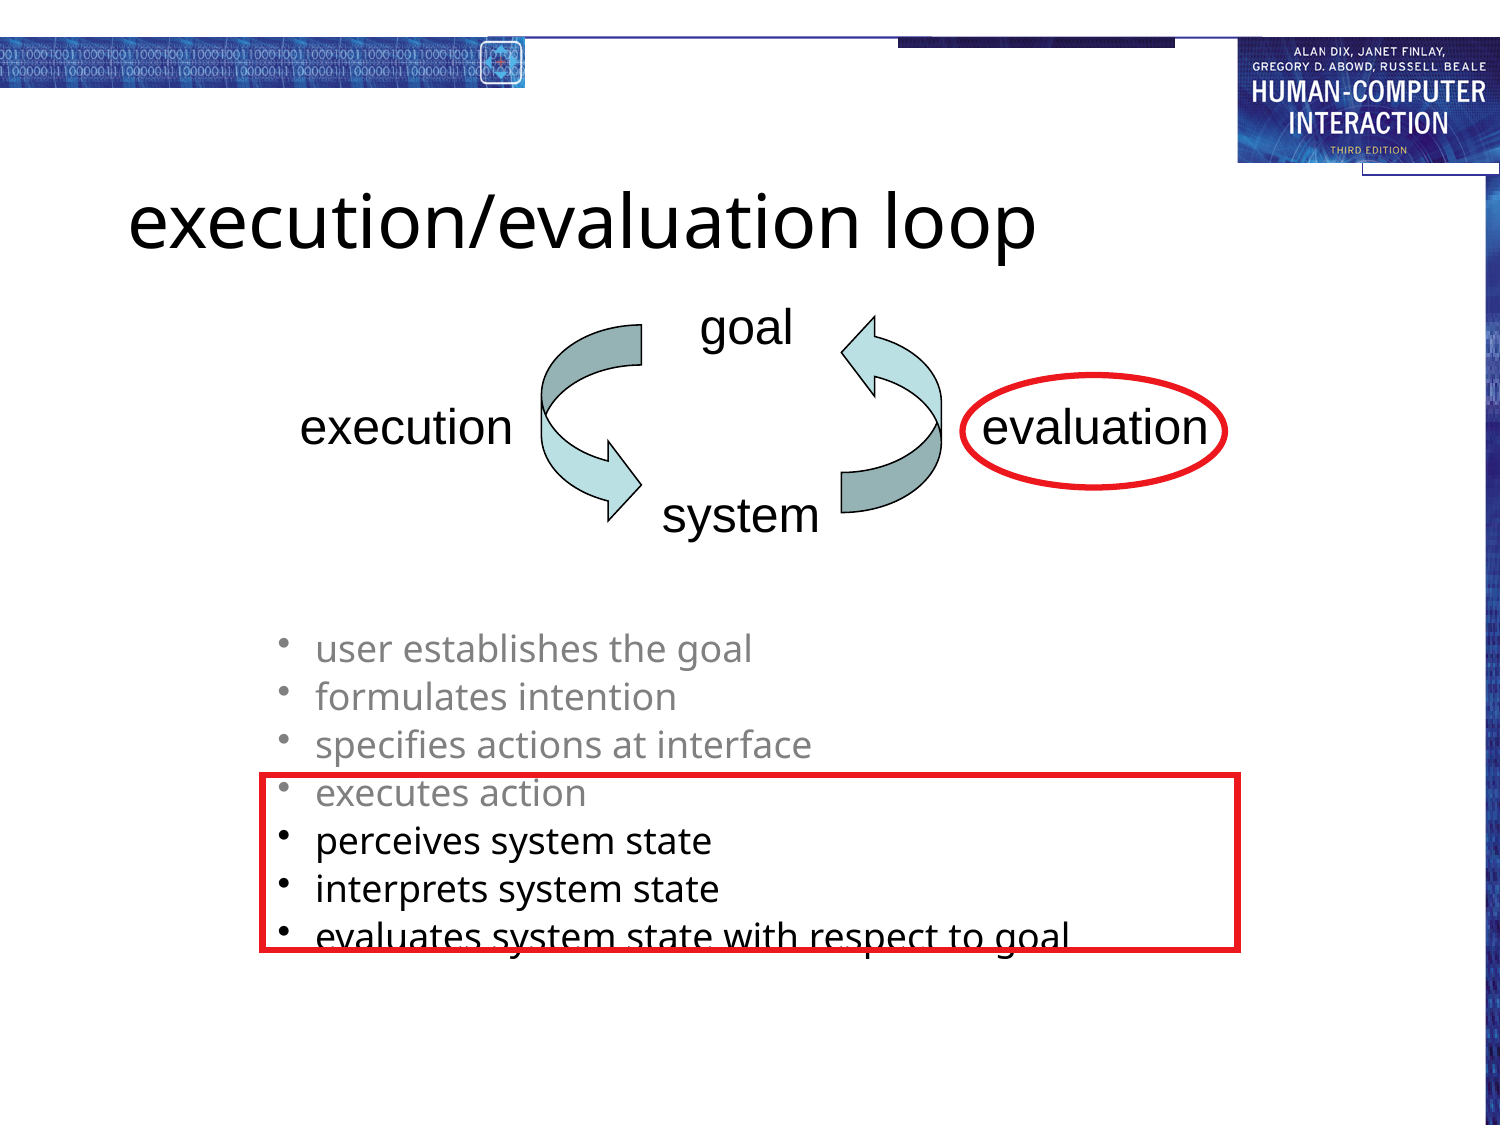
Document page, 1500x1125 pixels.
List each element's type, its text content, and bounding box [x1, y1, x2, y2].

text_box [262, 774, 1238, 950]
title execution/evaluation loop [112, 124, 1238, 313]
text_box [284, 287, 1226, 551]
list user establishes the goal formulates intention specifies actions at interface executes action perceives system state interprets system state evaluates system state with respect to goal [112, 324, 1388, 1001]
